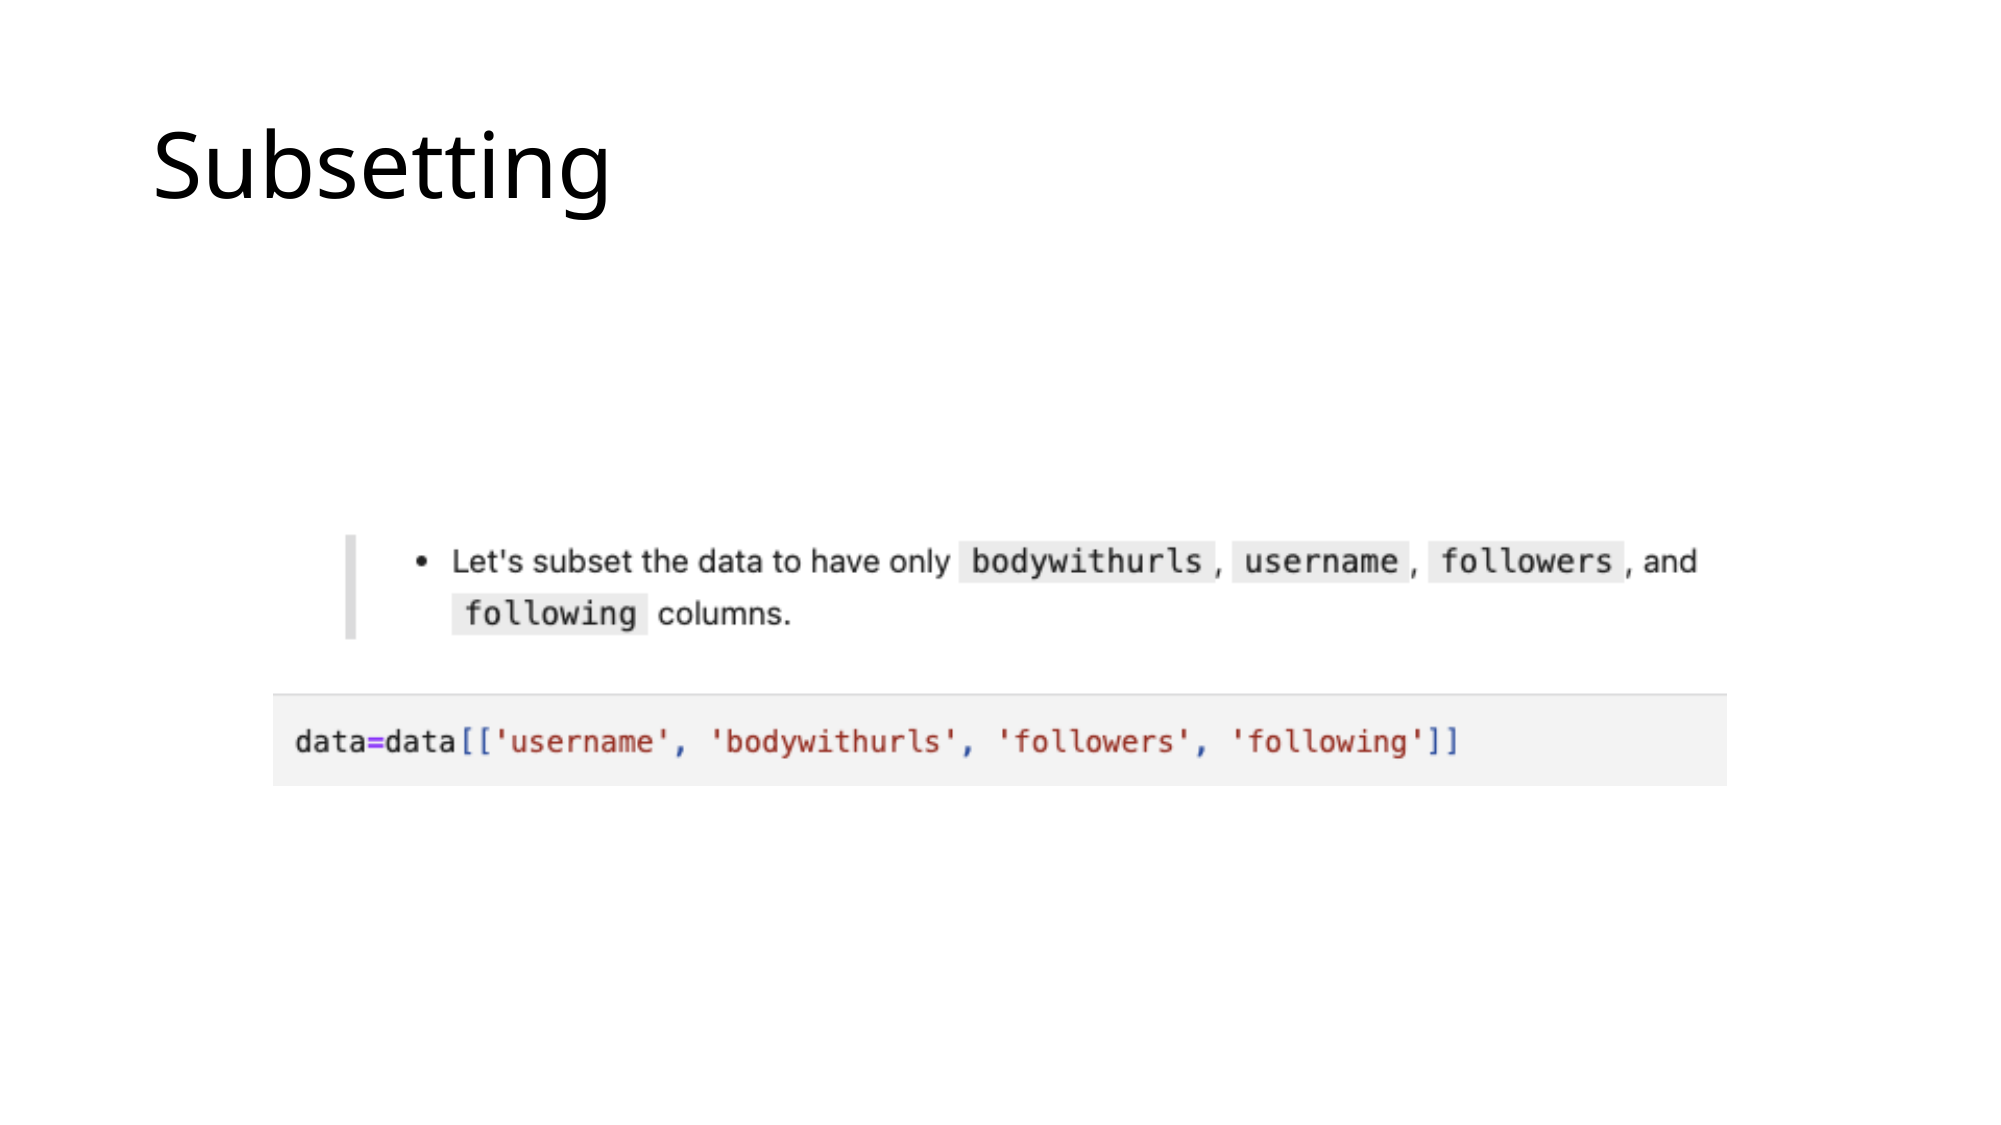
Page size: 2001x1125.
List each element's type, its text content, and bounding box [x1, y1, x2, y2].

title Subsetting [137, 59, 1863, 278]
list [273, 527, 1727, 786]
